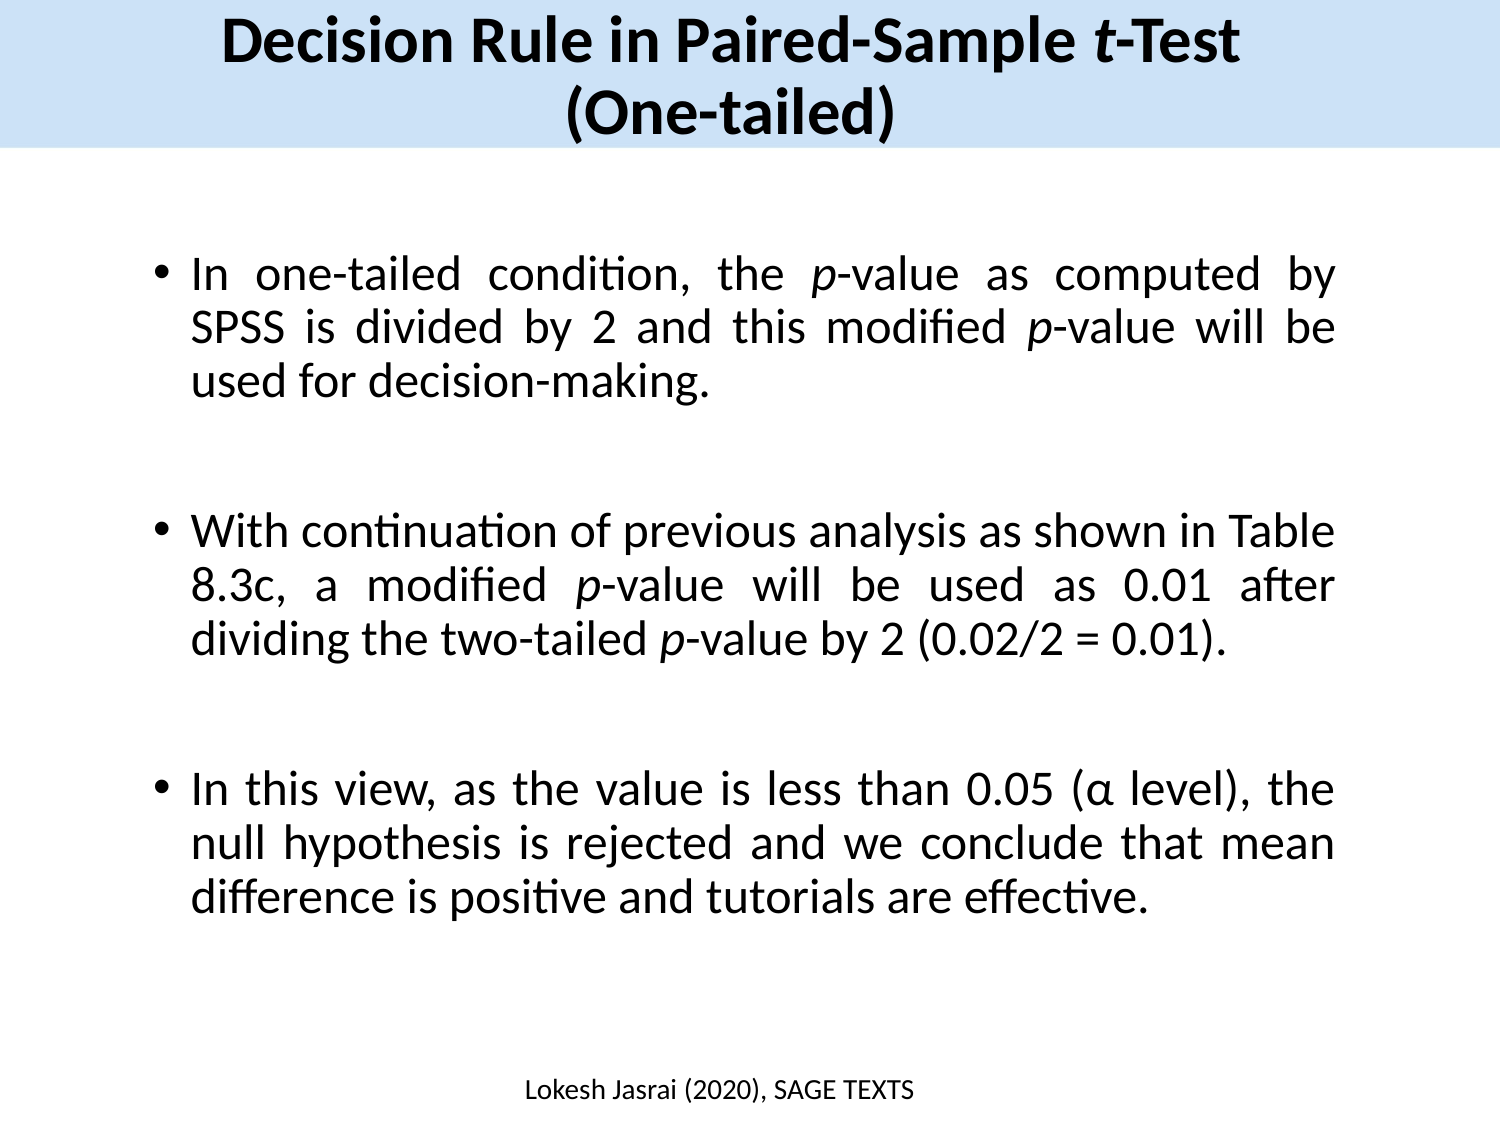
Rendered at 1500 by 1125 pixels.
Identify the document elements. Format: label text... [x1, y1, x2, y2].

text_box In one-tailed condition, the p-value as computed by SPSS is divided by 2 and this modified p-value will be used for decision-making. With continuation of previous analysis as shown in Table 8.3c, a modified p-value will be used as 0.01 after dividing the two-tailed p-value by 2 (0.02/2 = 0.01). In this view, as the value is less than 0.05 (α level), the null hypothesis is rejected and we conclude that mean difference is positive and tutorials are effective. [138, 239, 1351, 927]
picture [0, 0, 1500, 1125]
footer Lokesh Jasrai (2020), SAGE TEXTS [452, 1063, 988, 1124]
text_box Decision Rule in Paired-Sample t-Test (One-tailed) [149, 0, 1313, 93]
